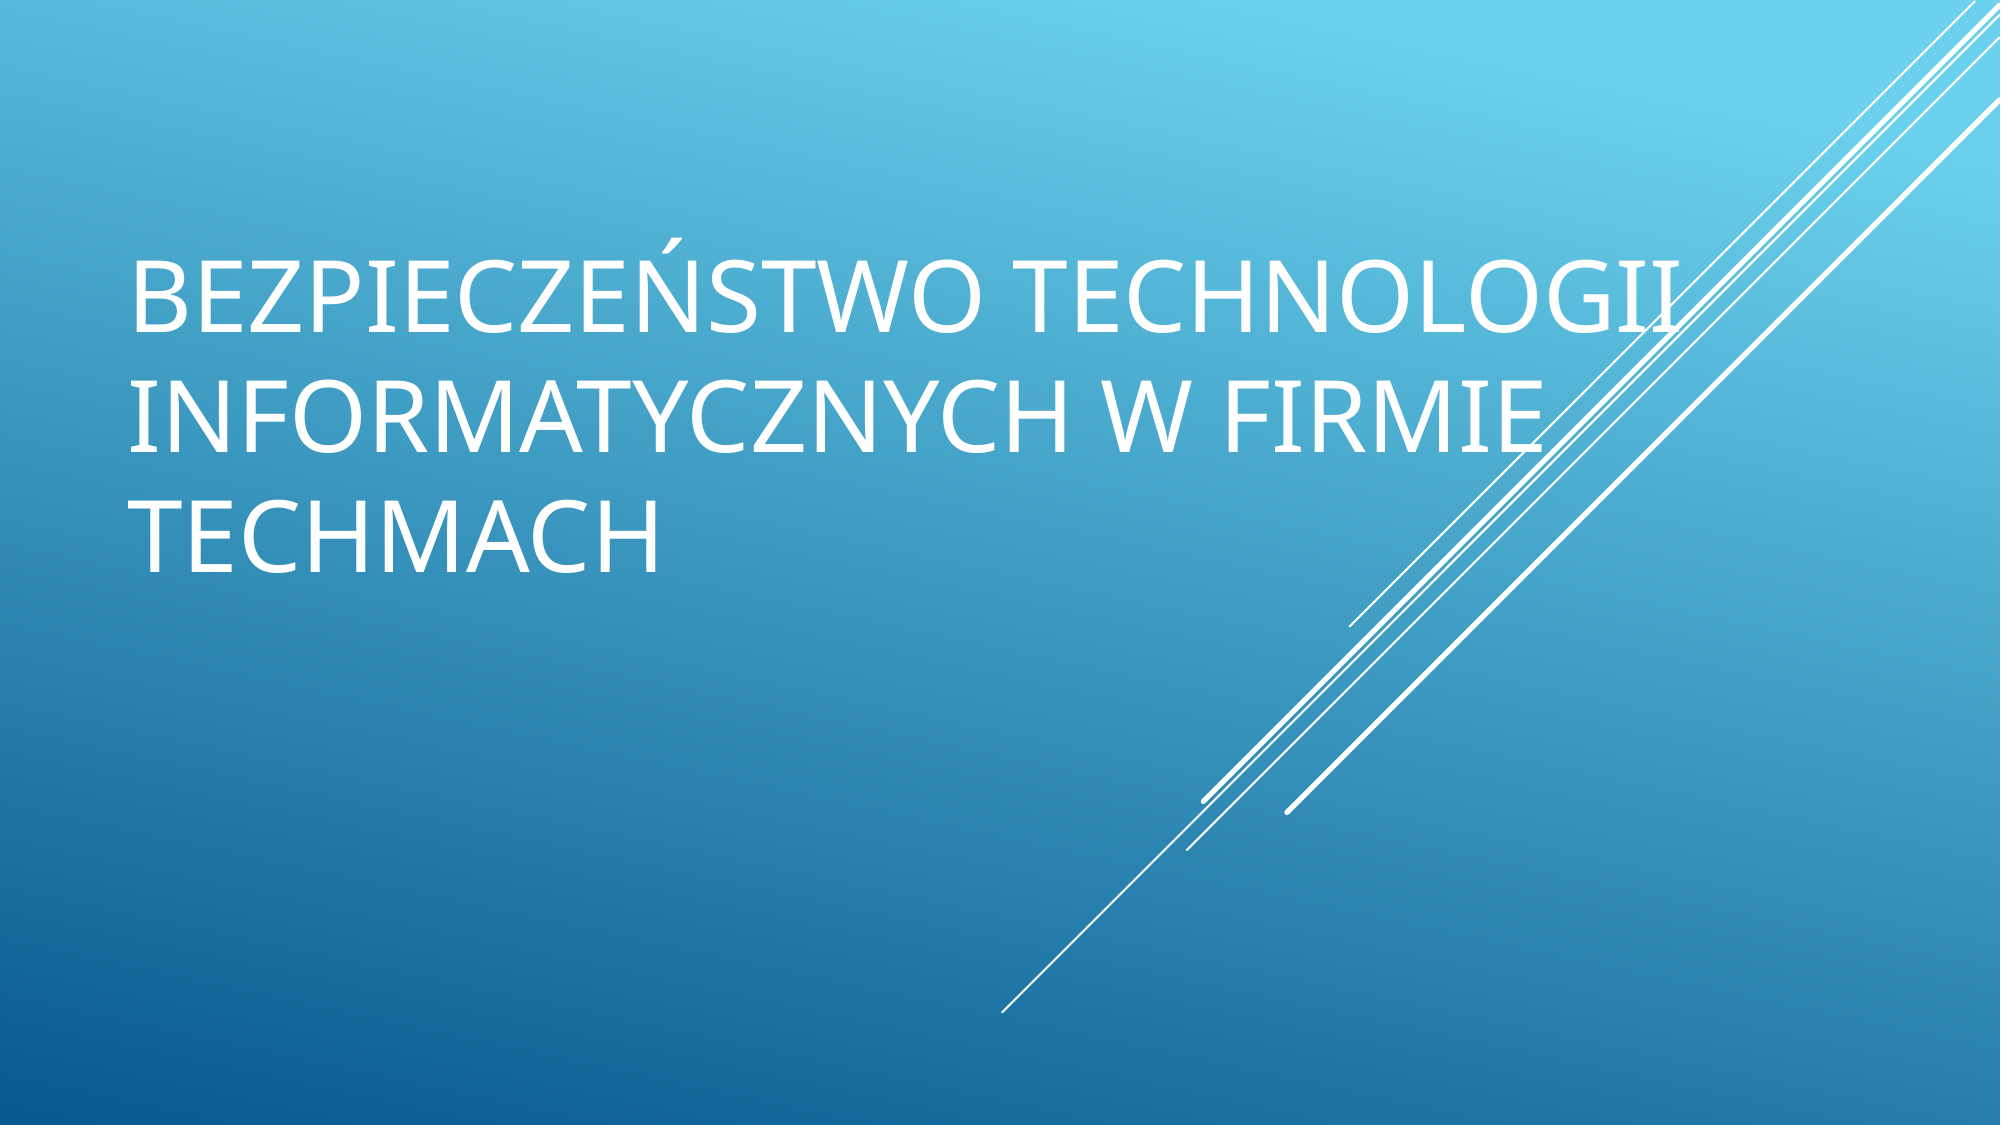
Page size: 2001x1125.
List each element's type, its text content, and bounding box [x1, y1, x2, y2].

title Bezpieczeństwo technologii informatycznych w firmie TechMach [112, 112, 1940, 600]
